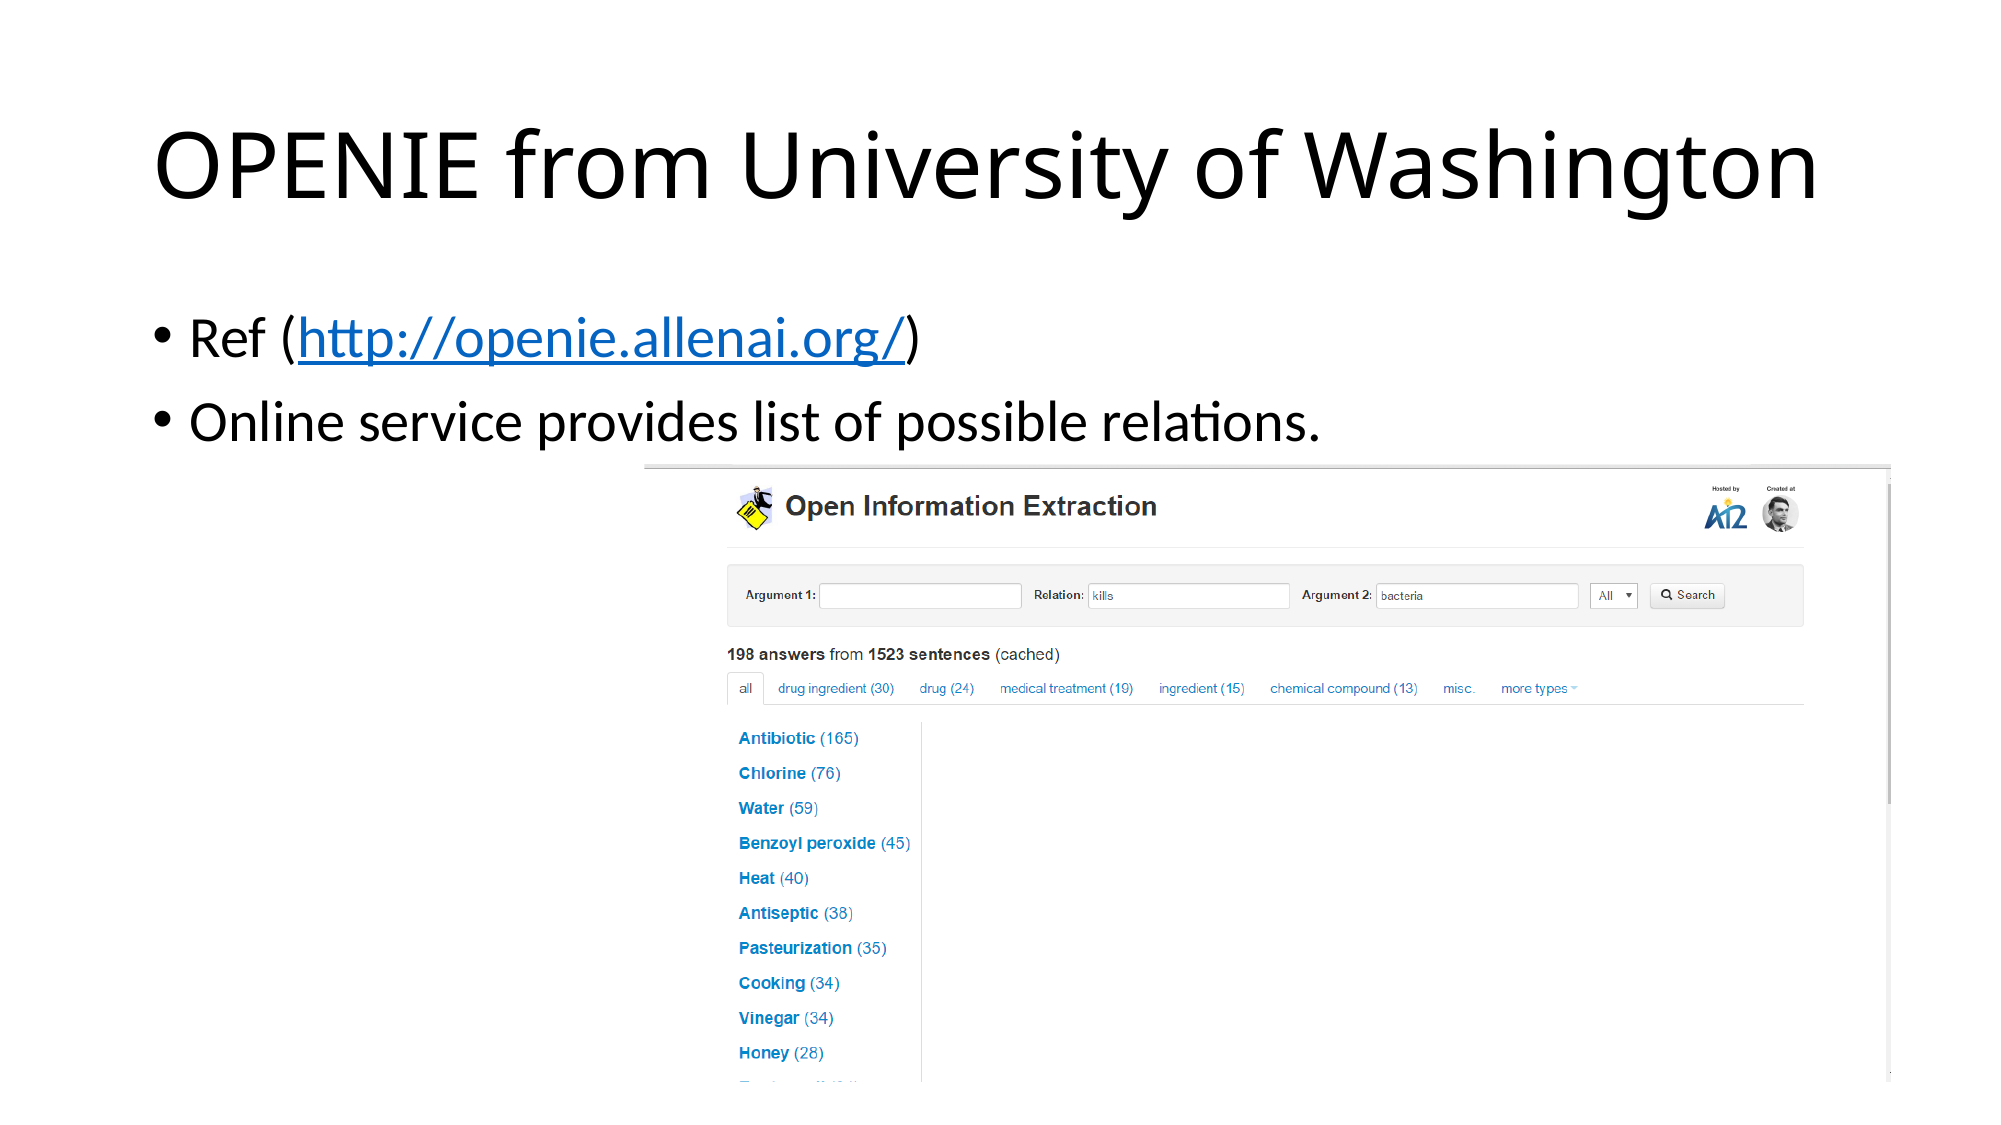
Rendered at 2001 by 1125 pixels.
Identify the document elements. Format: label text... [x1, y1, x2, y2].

title OPENIE from University of Washington [137, 59, 1863, 278]
picture [644, 464, 1891, 1082]
list Ref (http://openie.allenai.org/) Online service provides list of possible relations. [137, 299, 1863, 1014]
